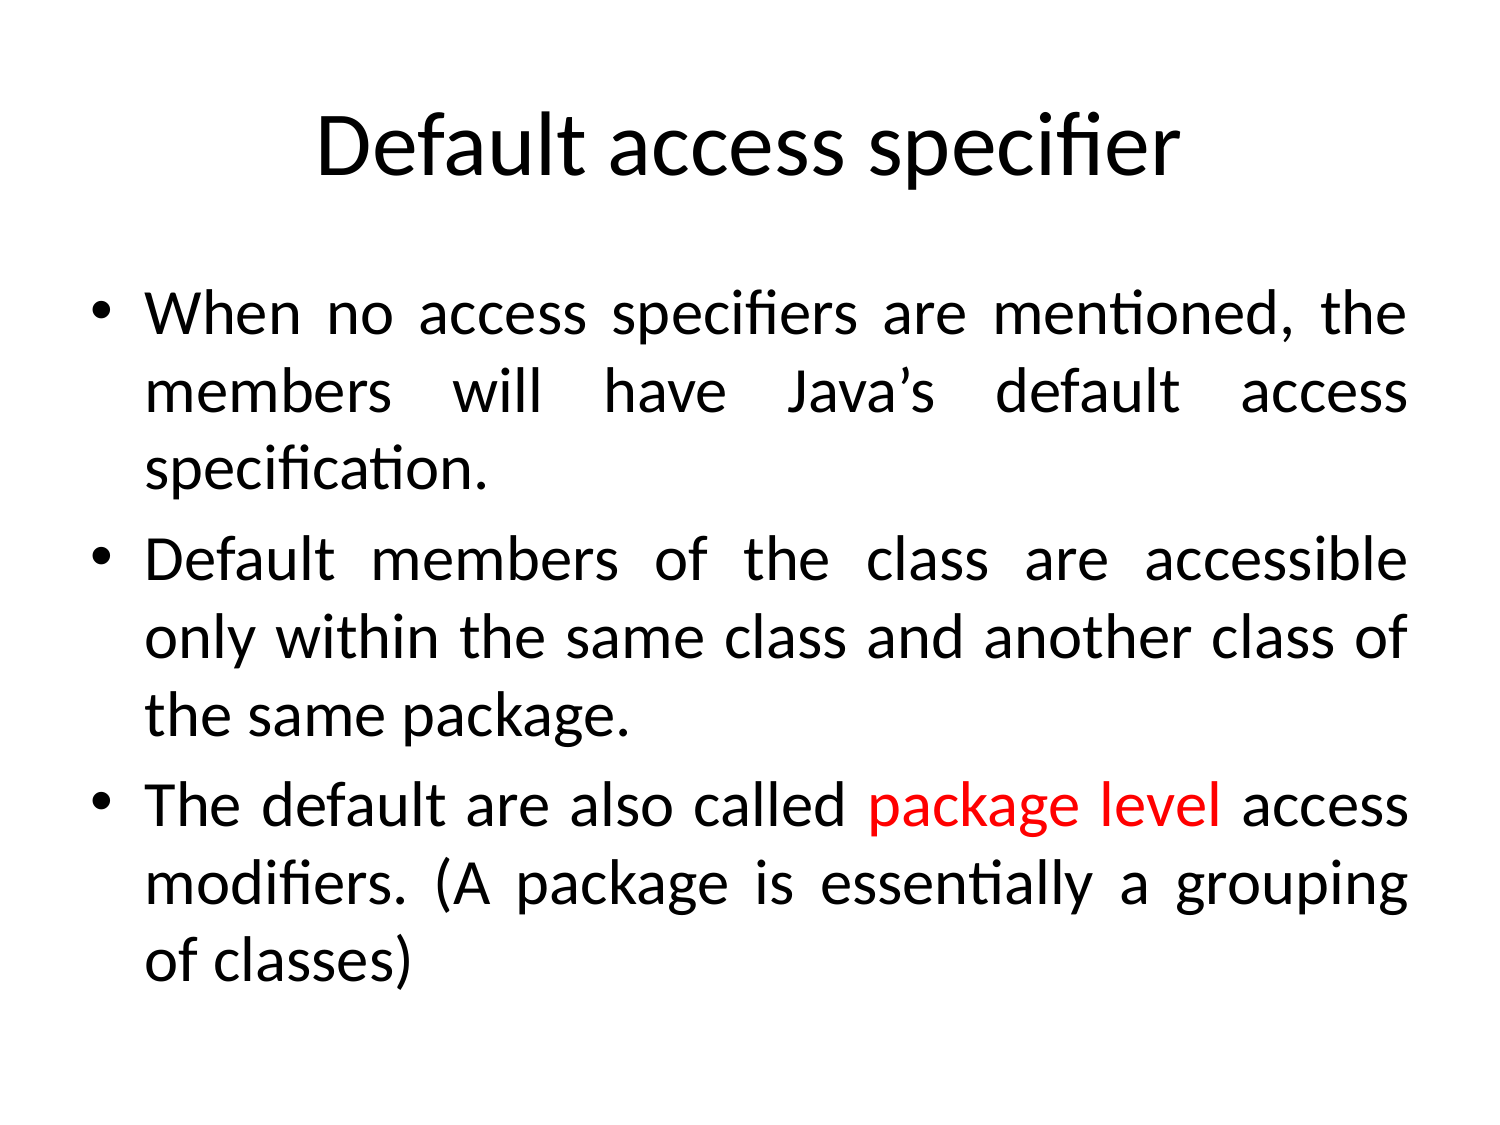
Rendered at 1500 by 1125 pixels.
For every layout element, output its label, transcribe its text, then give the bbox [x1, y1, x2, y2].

title Default access specifier [75, 45, 1425, 233]
list When no access specifiers are mentioned, the members will have Java’s default access specification. Default members of the class are accessible only within the same class and another class of the same package. The default are also called package level access modifiers. (A package is essentially a grouping of classes) [75, 262, 1425, 1005]
